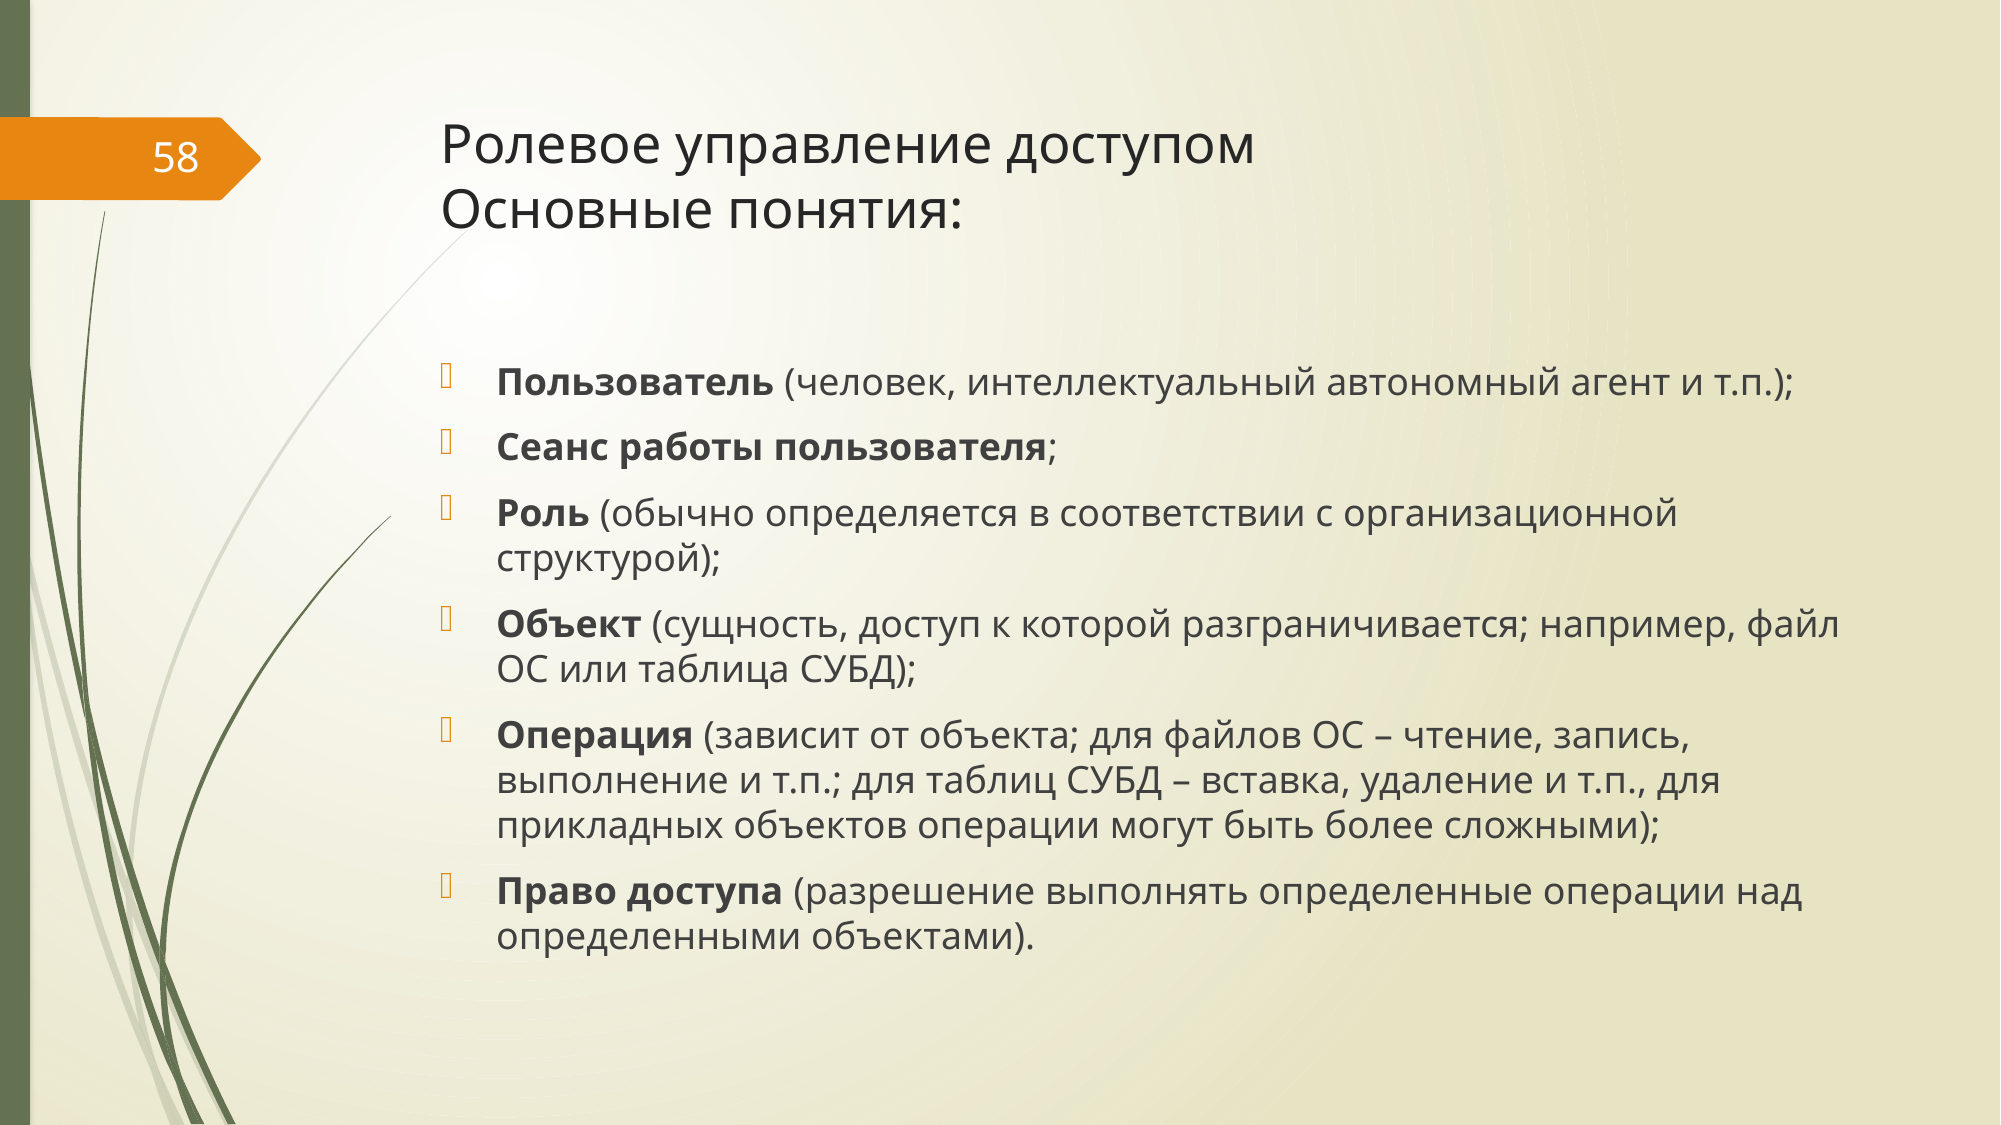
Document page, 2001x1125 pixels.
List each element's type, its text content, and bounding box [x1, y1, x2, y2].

title Ролевое управление доступом Основные понятия: [425, 102, 1888, 313]
list Пользователь (человек, интеллектуальный автономный агент и т.п.); Сеанс работы пользователя; Роль (обычно определяется в соответствии с организационной структурой); Объект (сущность, доступ к которой разграничивается; например, файл ОС или таблица СУБД); Операция (зависит от объекта; для файлов ОС – чтение, запись, выполнение и т.п.; для таблиц СУБД – вставка, удаление и т.п., для прикладных объектов операции могут быть более сложными); Право доступа (разрешение выполнять определенные операции над определенными объектами). [424, 350, 1888, 970]
slide_number 58 [87, 129, 216, 190]
